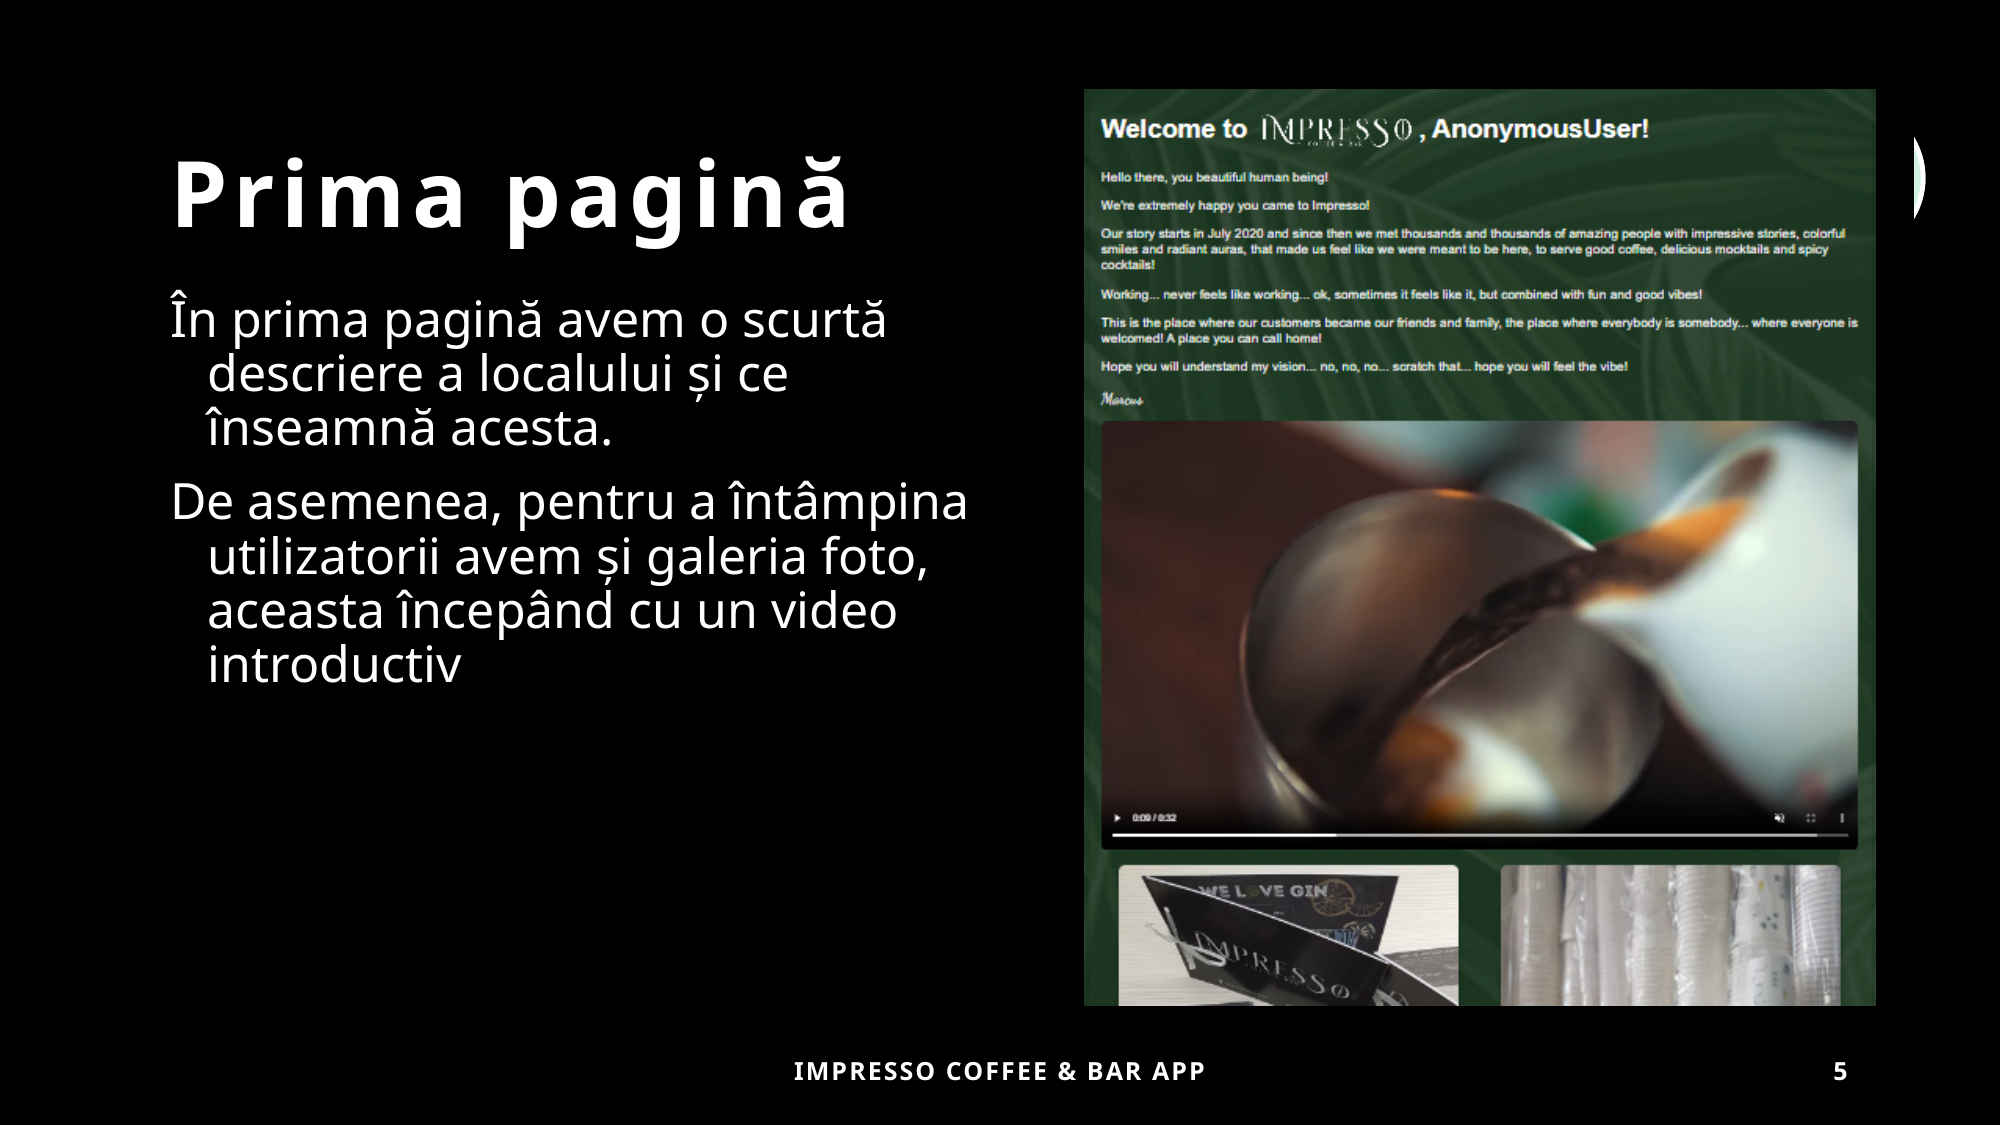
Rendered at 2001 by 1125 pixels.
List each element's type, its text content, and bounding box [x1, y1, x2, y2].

list În prima pagină avem o scurtă descriere a localului și ce înseamnă acesta. De asemenea, pentru a întâmpina utilizatorii avem și galeria foto, aceasta începând cu un video introductiv [155, 286, 1012, 1001]
footer impresso coffee & bar app [662, 1042, 1338, 1103]
slide_number 5 [1412, 1044, 1863, 1103]
picture [1083, 88, 1876, 1007]
title Prima pagină [155, 64, 1012, 255]
